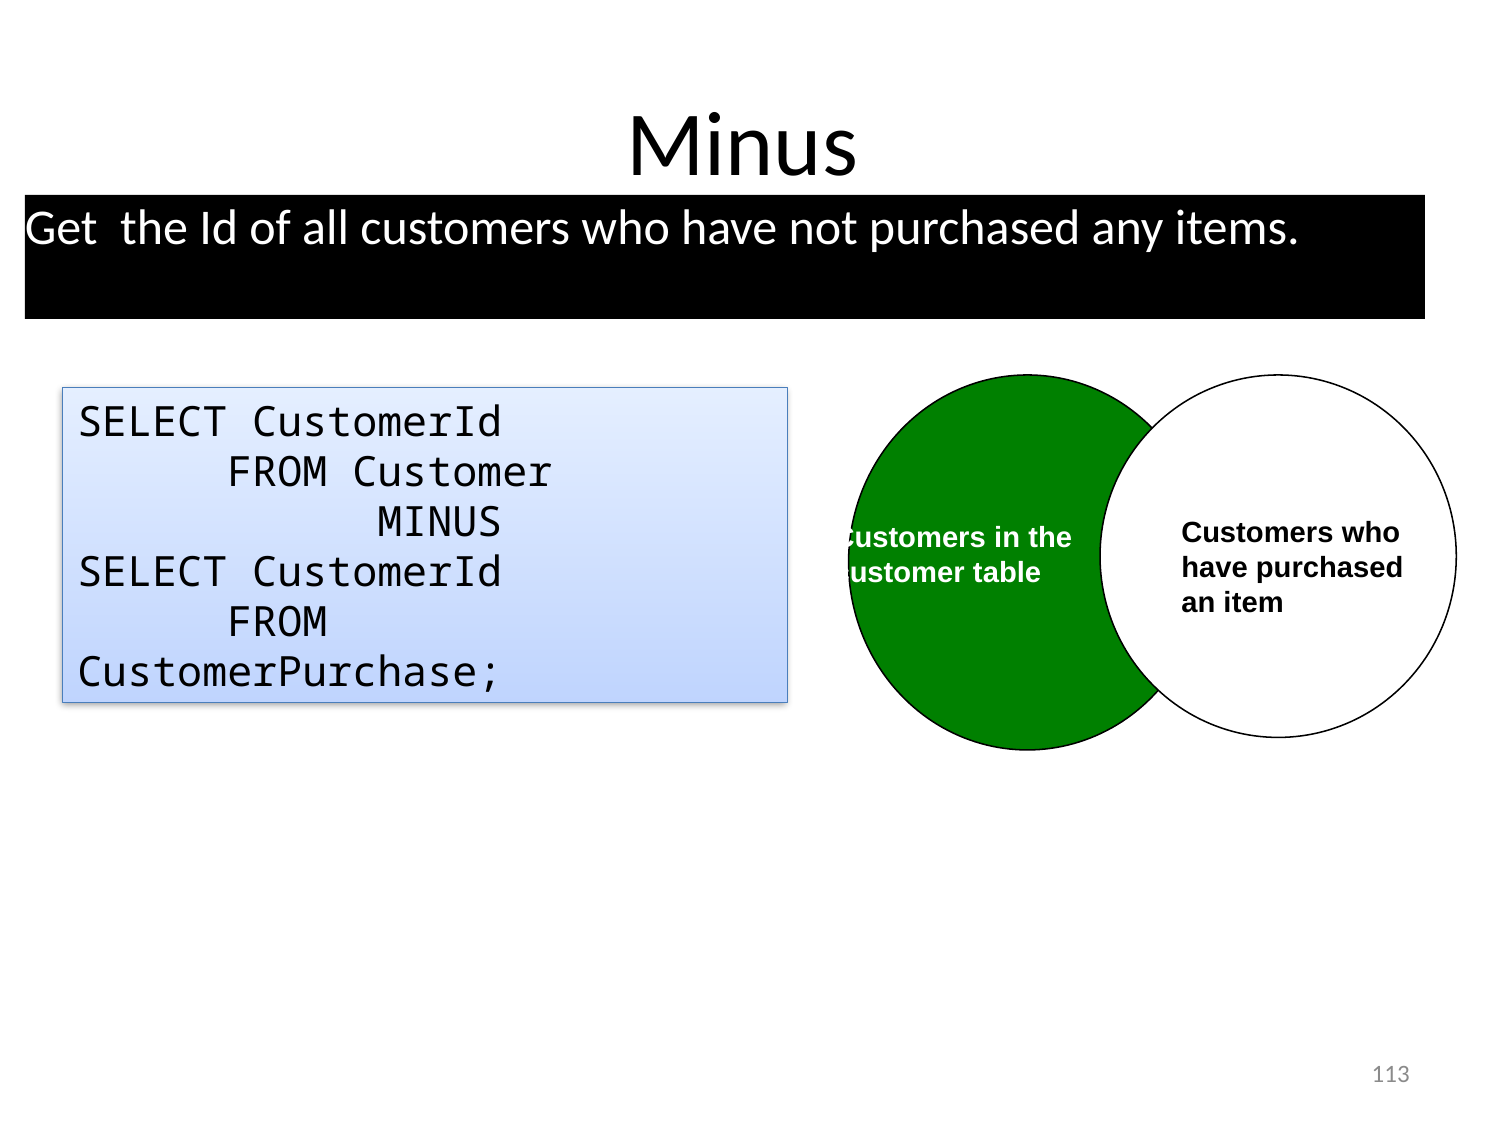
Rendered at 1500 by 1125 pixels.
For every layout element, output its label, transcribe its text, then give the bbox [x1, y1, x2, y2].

text_box SELECT CustomerId FROM Customer MINUS SELECT CustomerId FROM CustomerPurchase; [62, 387, 788, 703]
slide_number 113 [1074, 1042, 1425, 1103]
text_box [1099, 374, 1457, 738]
title Minus [75, 45, 1425, 194]
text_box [818, 374, 1207, 751]
list Get the Id of all customers who have not purchased any items. [24, 194, 1425, 319]
